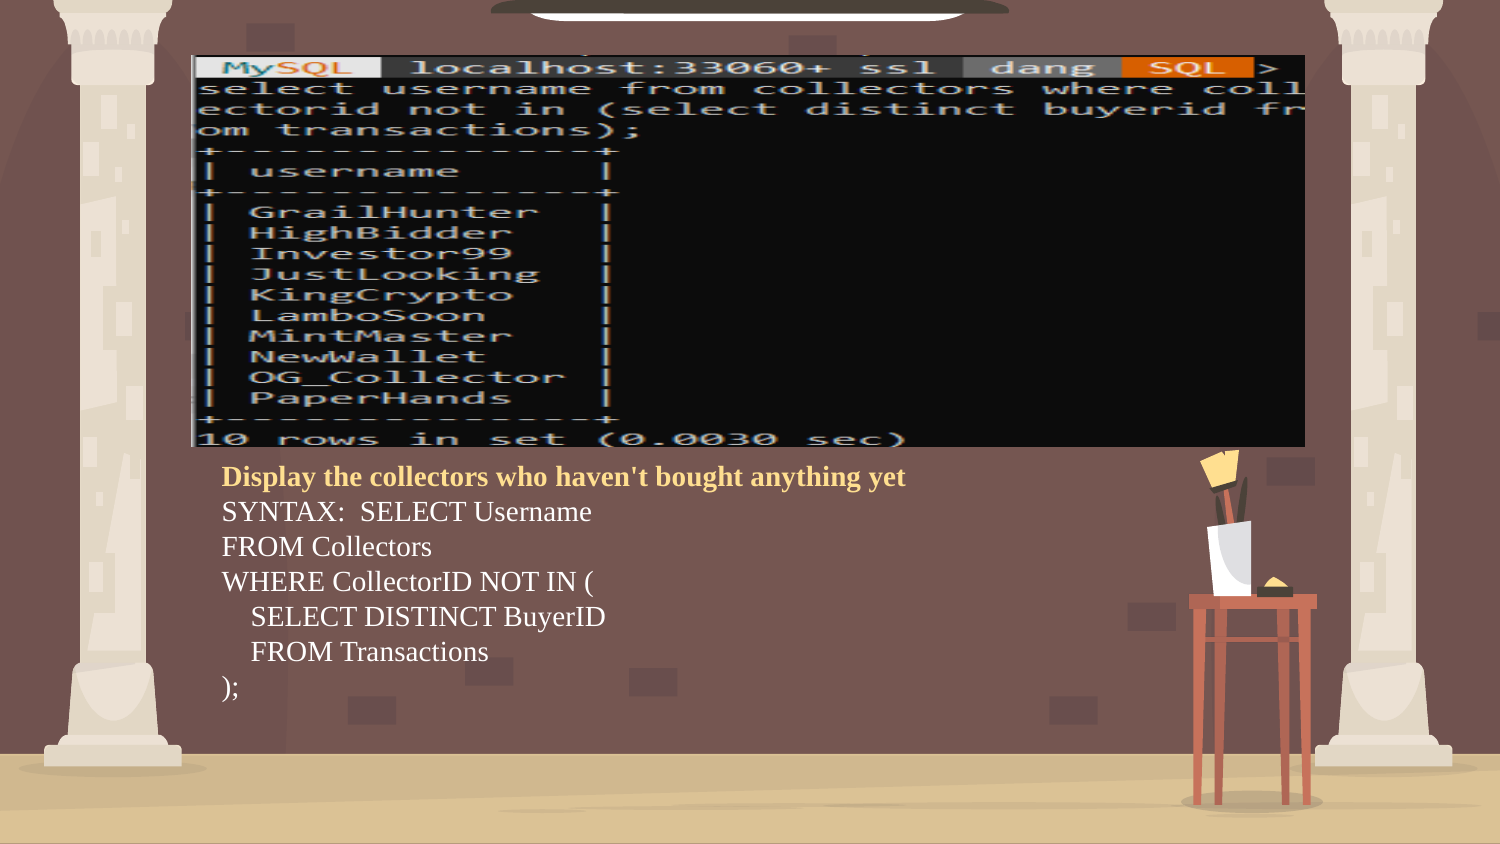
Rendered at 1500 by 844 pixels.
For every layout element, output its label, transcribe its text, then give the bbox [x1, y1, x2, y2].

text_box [18, 0, 208, 778]
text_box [1180, 449, 1324, 814]
picture [190, 55, 1306, 447]
text_box Display the collectors who haven't bought anything yet SYNTAX: SELECT Username FROM Collectors WHERE CollectorID NOT IN ( SELECT DISTINCT BuyerID FROM Transactions ); [212, 454, 1056, 721]
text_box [1289, 0, 1478, 778]
